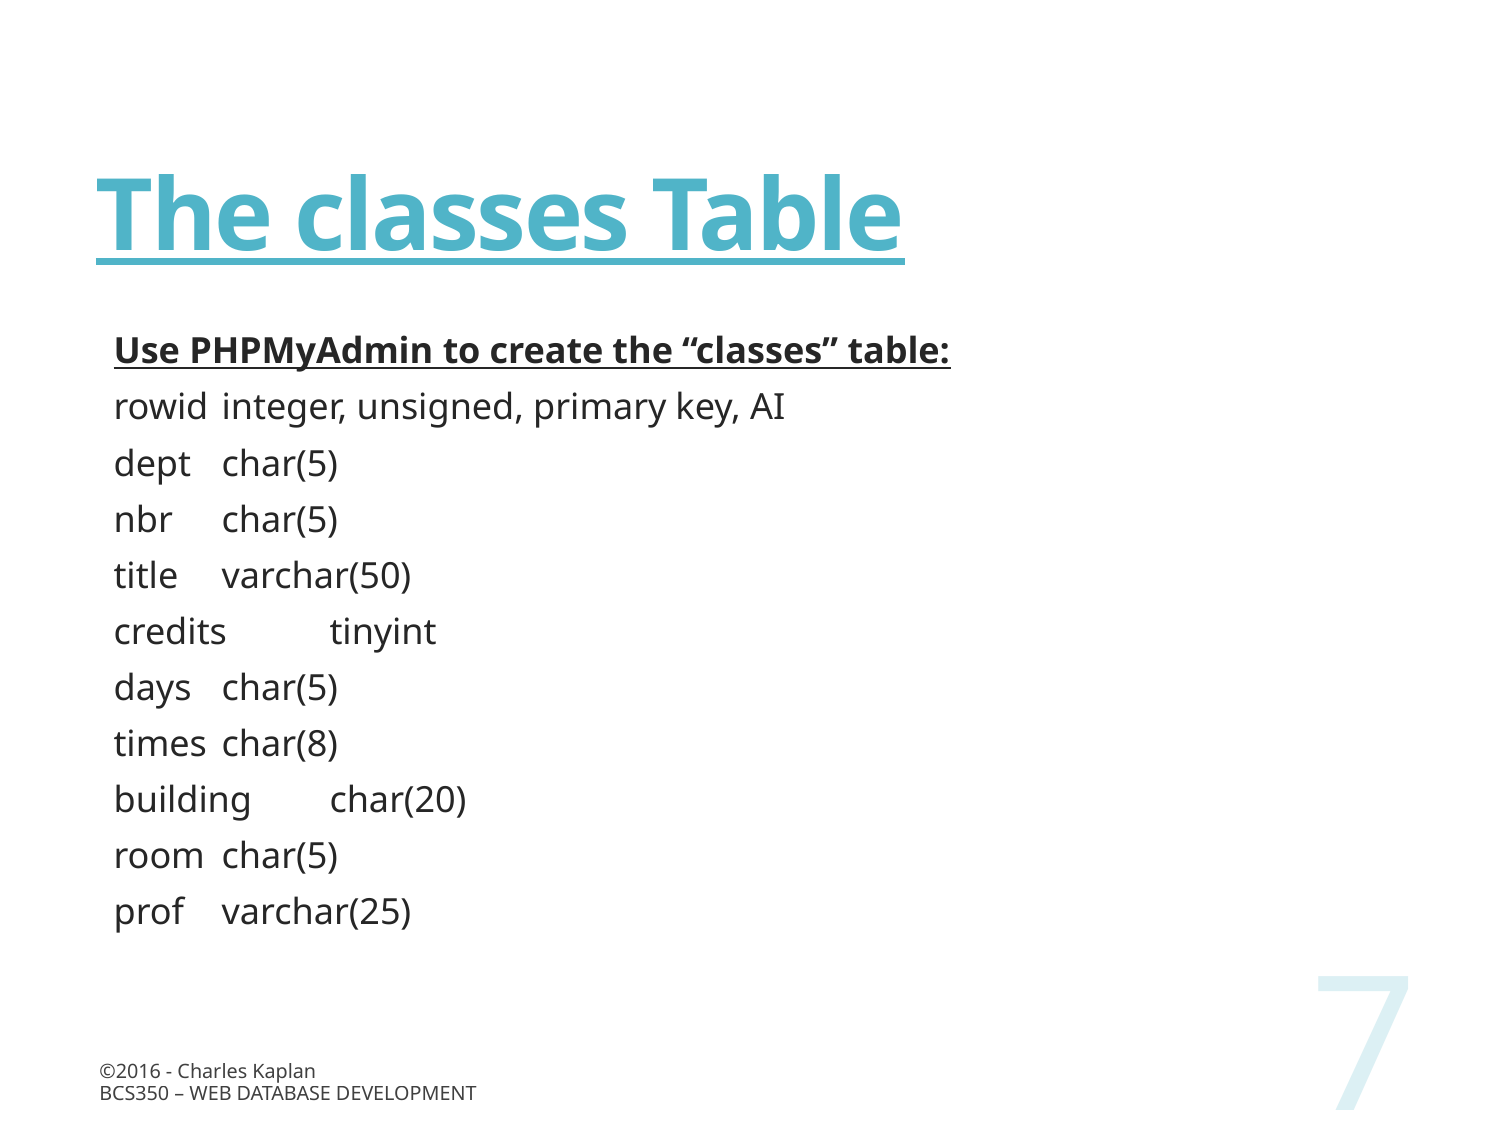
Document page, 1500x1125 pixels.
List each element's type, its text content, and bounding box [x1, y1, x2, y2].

slide_number ©2016 - Charles Kaplan [84, 1051, 591, 1075]
list Use PHPMyAdmin to create the “classes” table: rowid integer, unsigned, primary key, AI dept char(5) nbr char(5) title varchar(50) credits tinyint days char(5) times char(8) building char(20) room char(5) prof varchar(25) [83, 326, 1407, 945]
title The classes Table [80, 81, 1407, 354]
footer BCS350 – Web Database Development [84, 1075, 704, 1113]
slide_number 7 [1073, 956, 1433, 1125]
